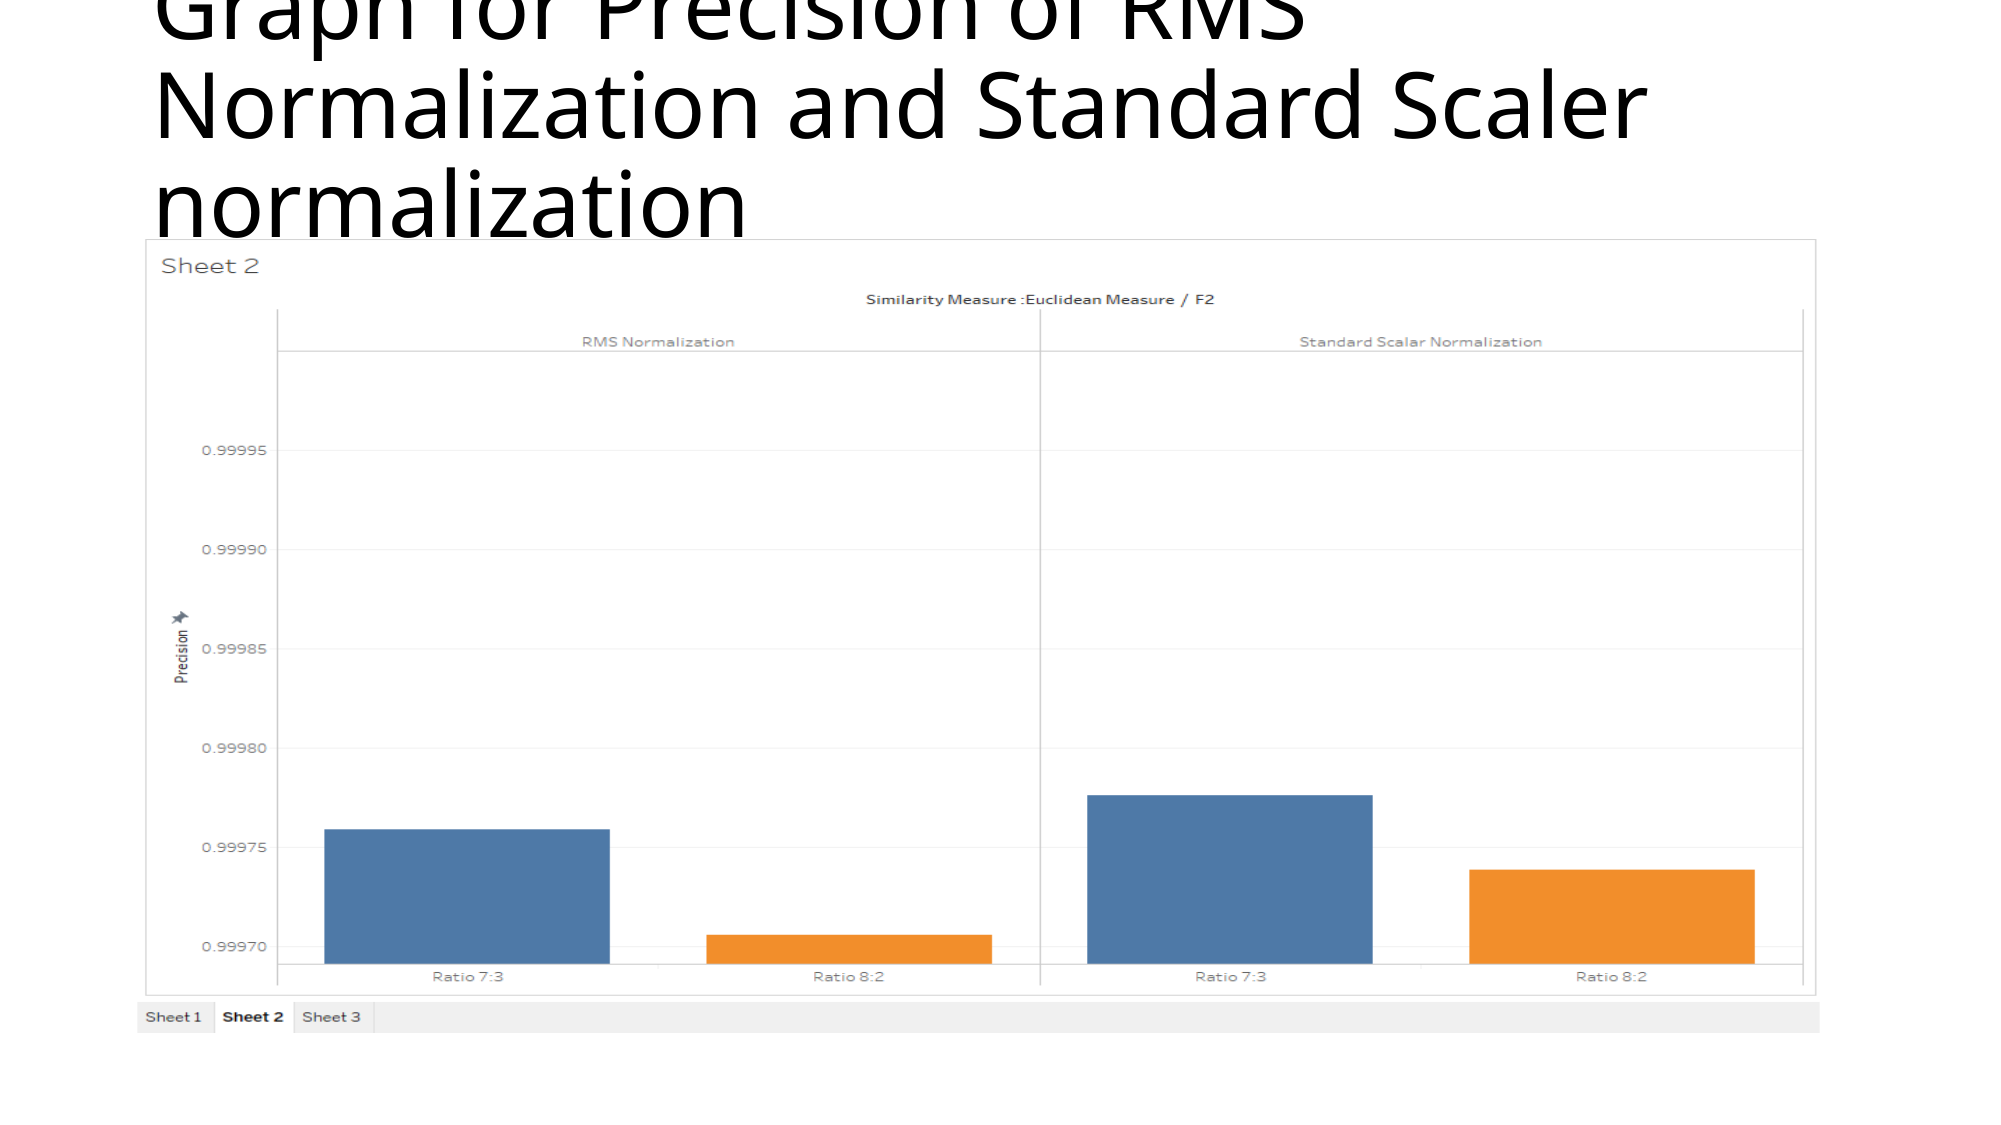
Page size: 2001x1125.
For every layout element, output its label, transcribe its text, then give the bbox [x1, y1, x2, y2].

picture [137, 239, 1820, 1033]
title Graph for Precision of RMS Normalization and Standard Scaler normalization [137, 0, 1863, 218]
